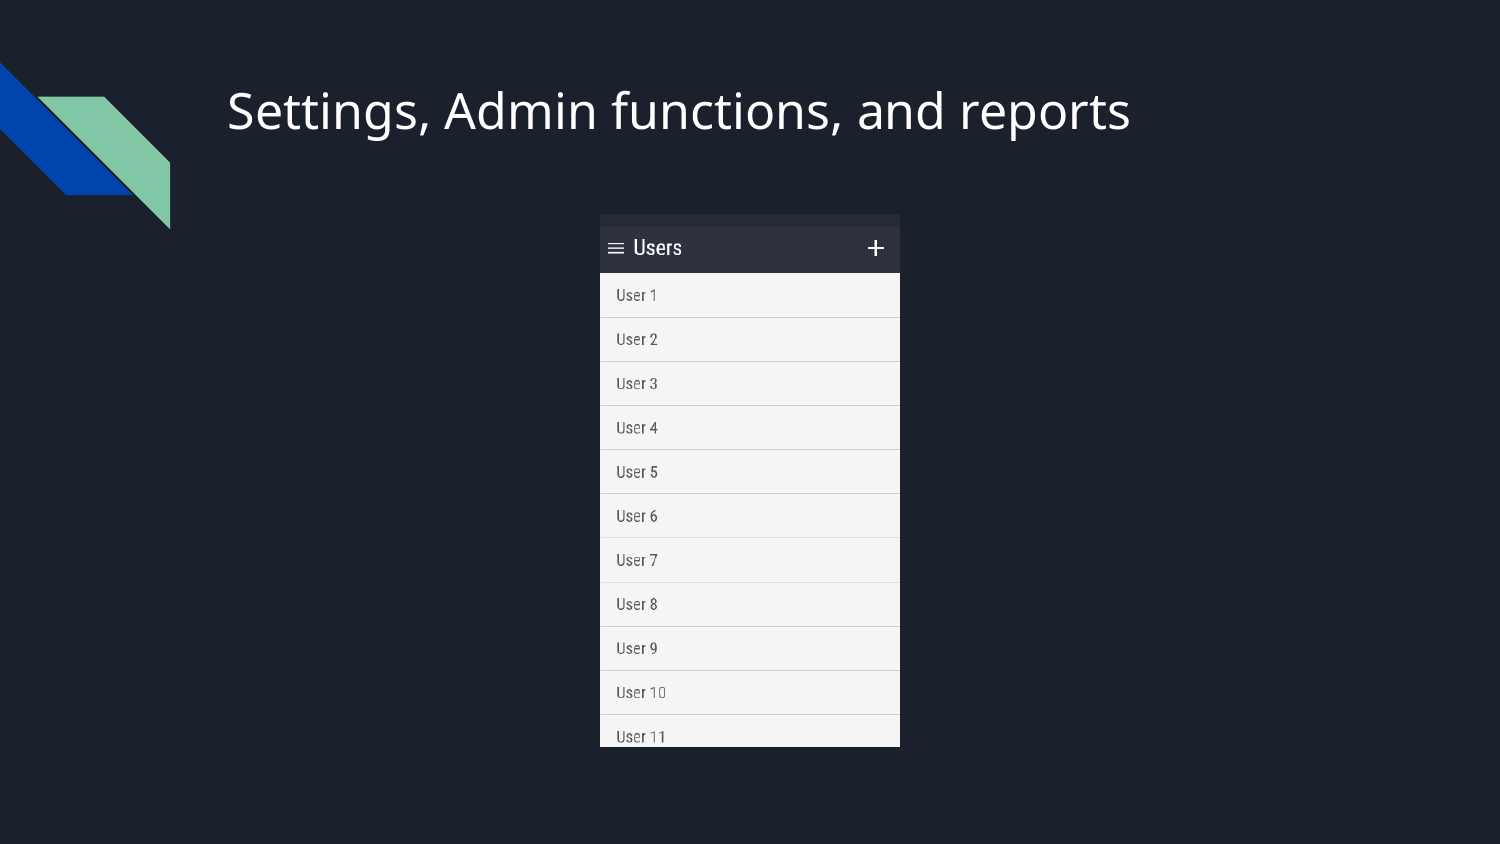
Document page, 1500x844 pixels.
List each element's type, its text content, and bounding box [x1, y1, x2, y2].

picture [600, 214, 900, 748]
title Settings, Admin functions, and reports [212, 64, 1368, 215]
